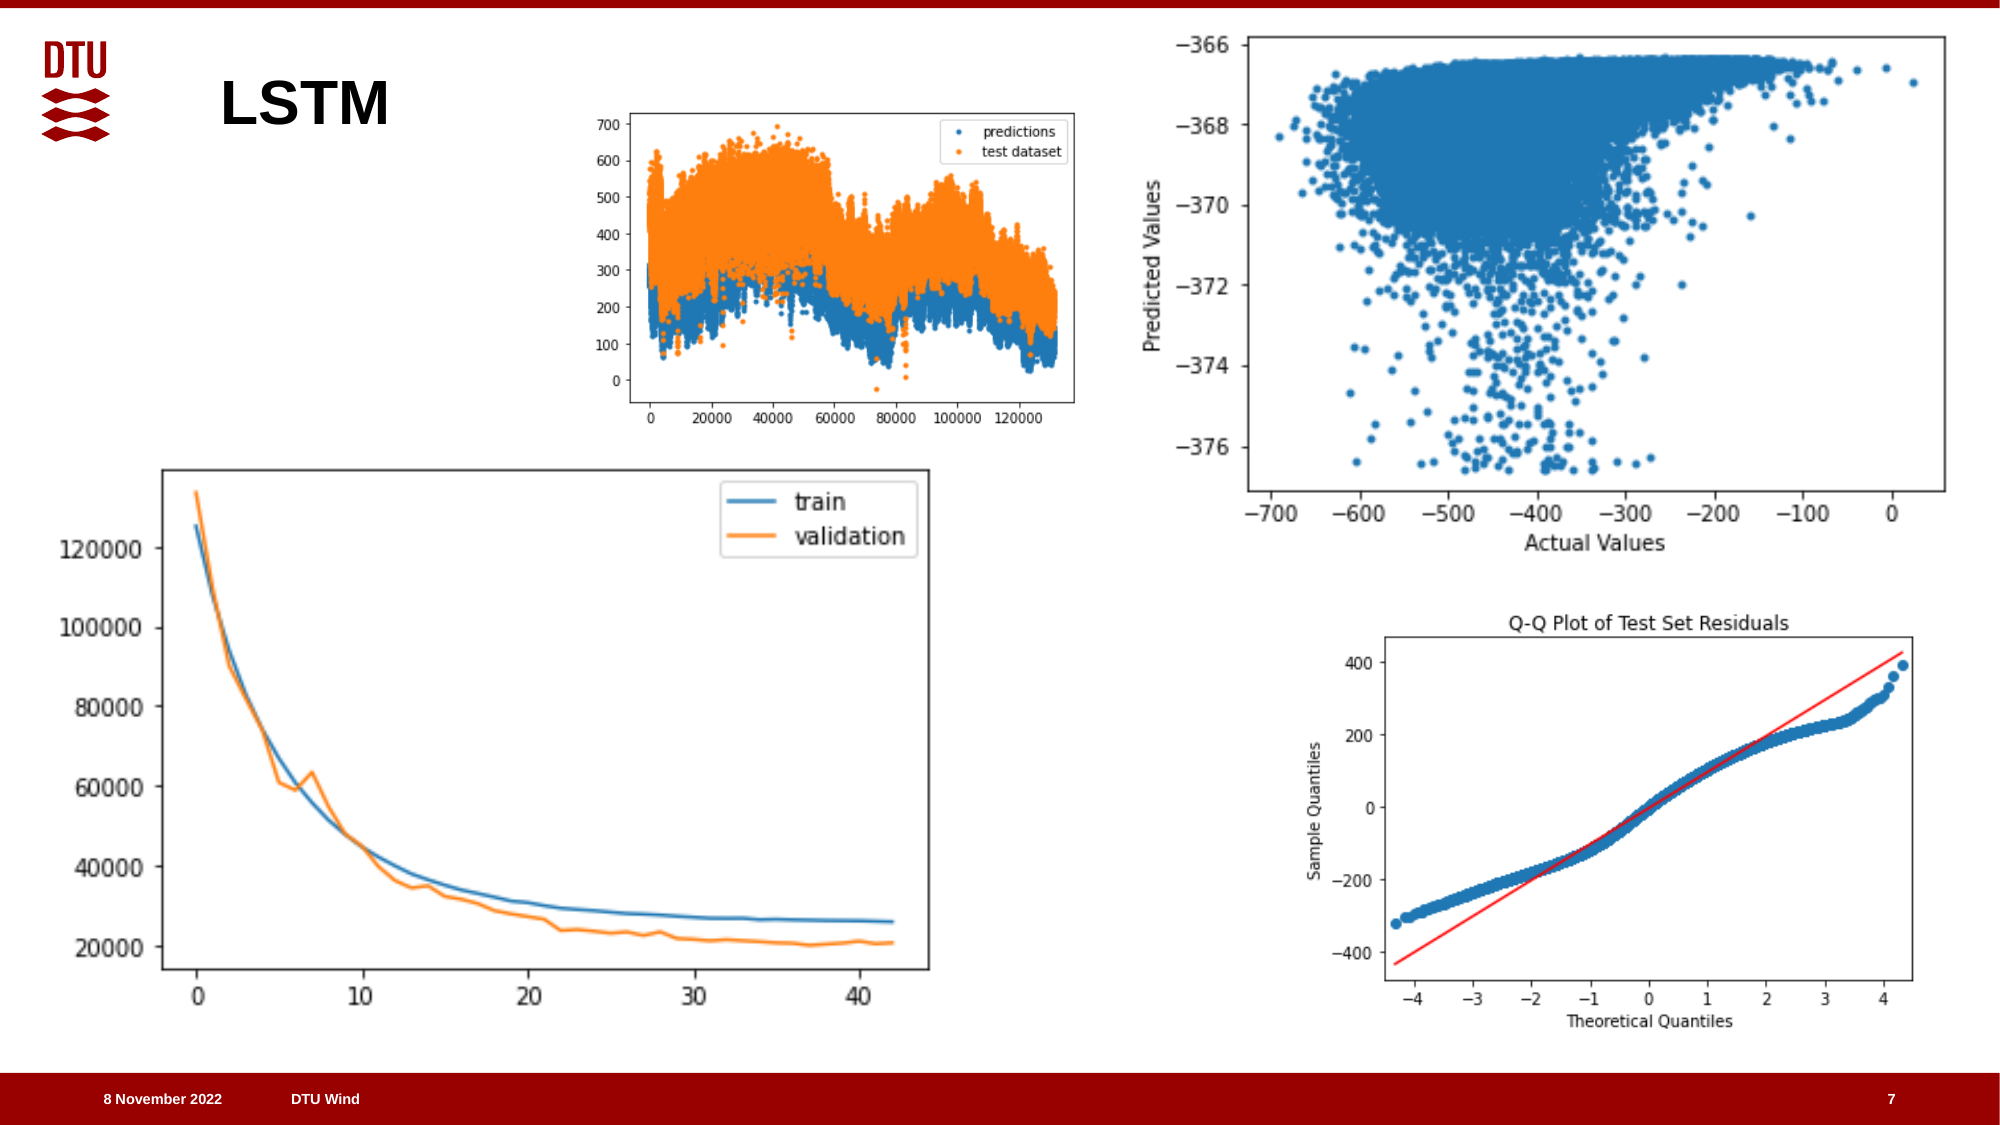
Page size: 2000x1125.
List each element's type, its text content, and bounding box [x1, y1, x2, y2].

picture [42, 455, 942, 1024]
title LSTM [220, 0, 1748, 138]
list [1131, 21, 1959, 571]
picture [586, 105, 1083, 435]
slide_number 7 [1887, 1073, 1959, 1125]
picture [1298, 601, 1924, 1040]
